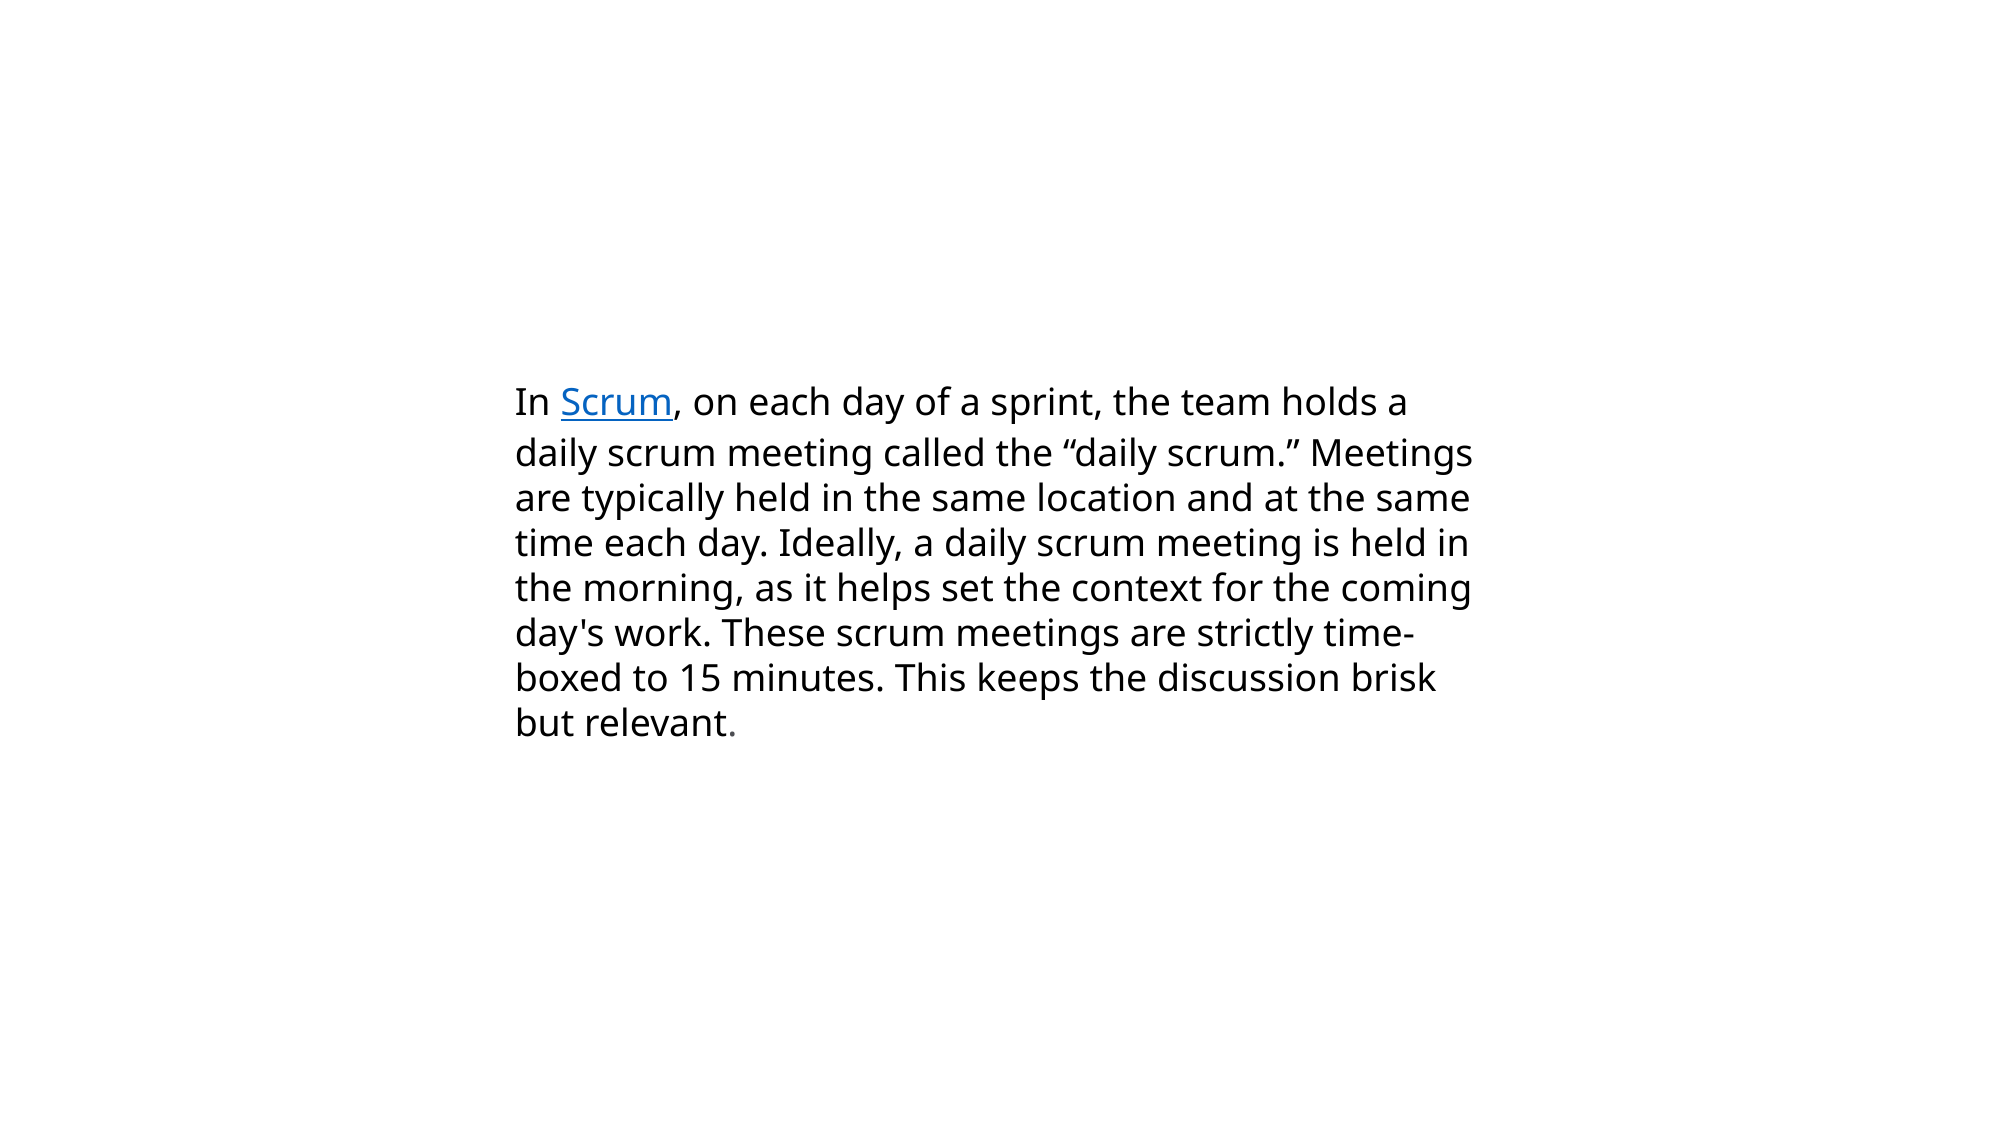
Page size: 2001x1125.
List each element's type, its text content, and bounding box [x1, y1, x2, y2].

text_box In Scrum, on each day of a sprint, the team holds a daily scrum meeting called the “daily scrum.” Meetings are typically held in the same location and at the same time each day. Ideally, a daily scrum meeting is held in the morning, as it helps set the context for the coming day's work. These scrum meetings are strictly time-boxed to 15 minutes. This keeps the discussion brisk but relevant. [500, 370, 1500, 752]
